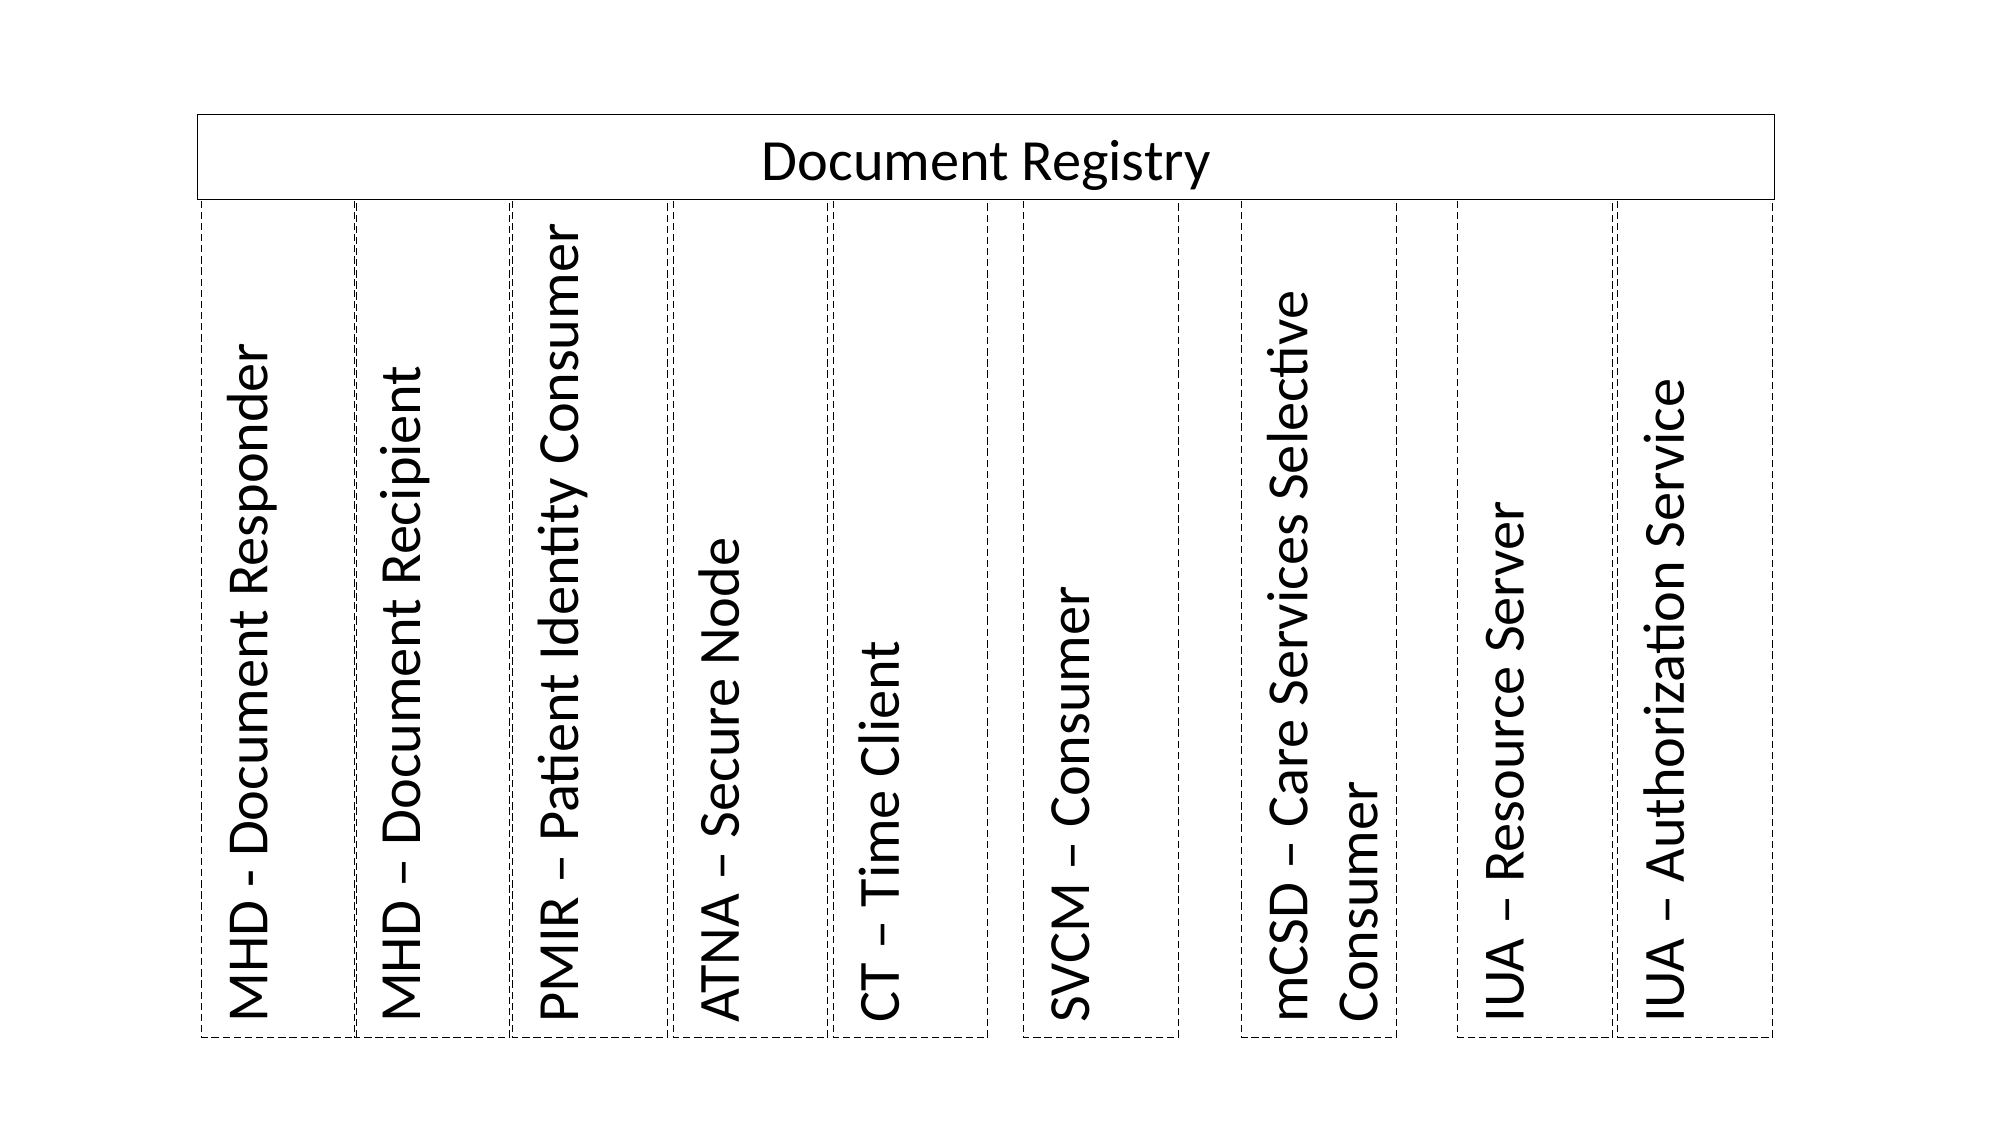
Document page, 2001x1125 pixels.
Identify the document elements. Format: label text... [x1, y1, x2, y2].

text_box MHD – Document Recipient [357, 199, 510, 1038]
text_box Document Registry [197, 114, 1775, 200]
text_box MHD - Document Responder [201, 199, 357, 1038]
text_box SVCM – Consumer [1023, 199, 1179, 1038]
text_box IUA – Resource Server [1457, 199, 1613, 1038]
text_box ATNA – Secure Node [673, 199, 828, 1038]
text_box IUA – Authorization Service [1617, 199, 1773, 1038]
text_box CT – Time Client [833, 199, 988, 1038]
text_box PMIR – Patient Identity Consumer [512, 199, 668, 1038]
text_box mCSD – Care Services Selective Consumer [1241, 199, 1397, 1038]
